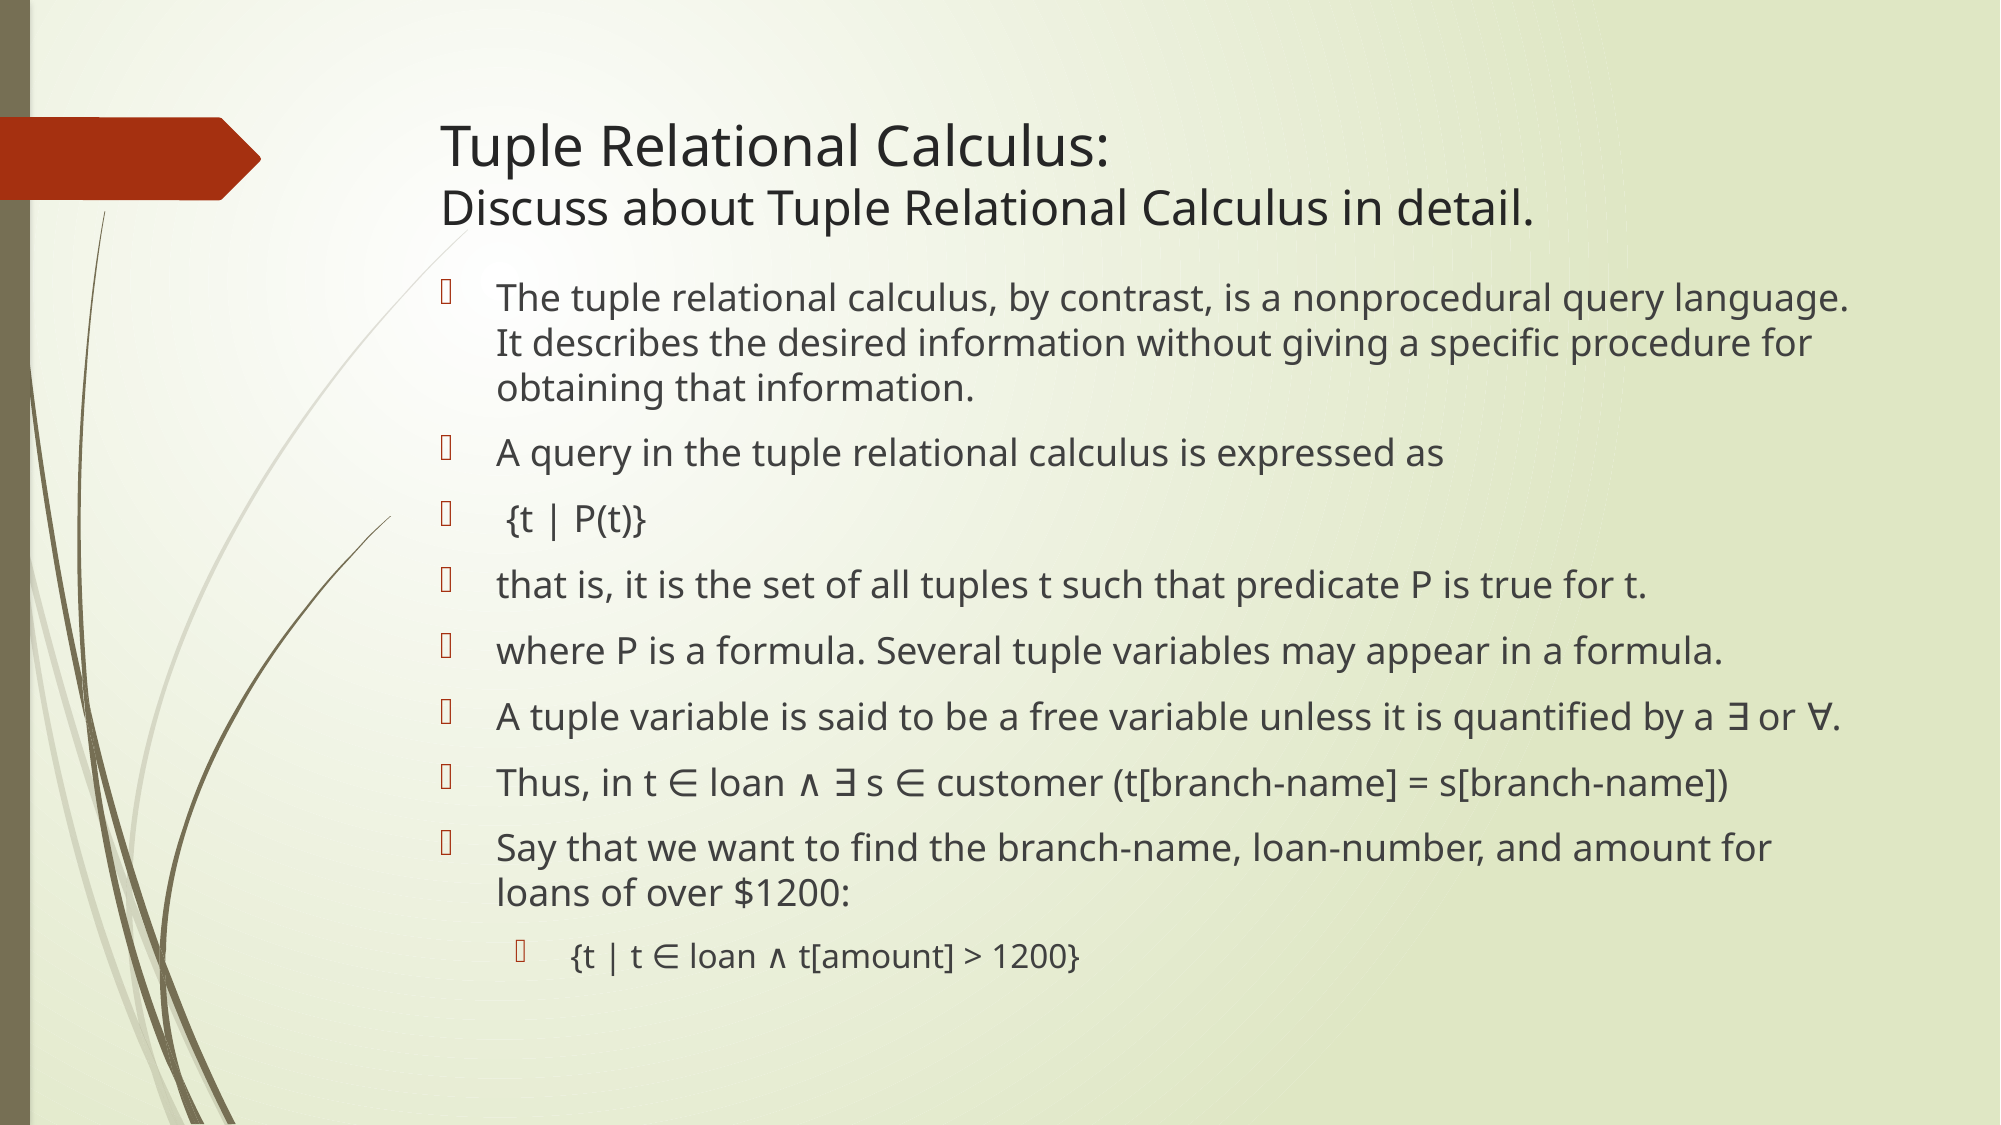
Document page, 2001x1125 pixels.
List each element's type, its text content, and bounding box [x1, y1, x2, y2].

title Tuple Relational Calculus: Discuss about Tuple Relational Calculus in detail. [425, 102, 1888, 265]
list The tuple relational calculus, by contrast, is a nonprocedural query language. It describes the desired information without giving a specific procedure for obtaining that information. A query in the tuple relational calculus is expressed as {t | P(t)} that is, it is the set of all tuples t such that predicate P is true for t. where P is a formula. Several tuple variables may appear in a formula. A tuple variable is said to be a free variable unless it is quantified by a ∃ or ∀. Thus, in t ∈ loan ∧ ∃ s ∈ customer (t[branch-name] = s[branch-name]) Say that we want to find the branch-name, loan-number, and amount for loans of over $1200: {t | t ∈ loan ∧ t[amount] > 1200} [424, 265, 1888, 1125]
